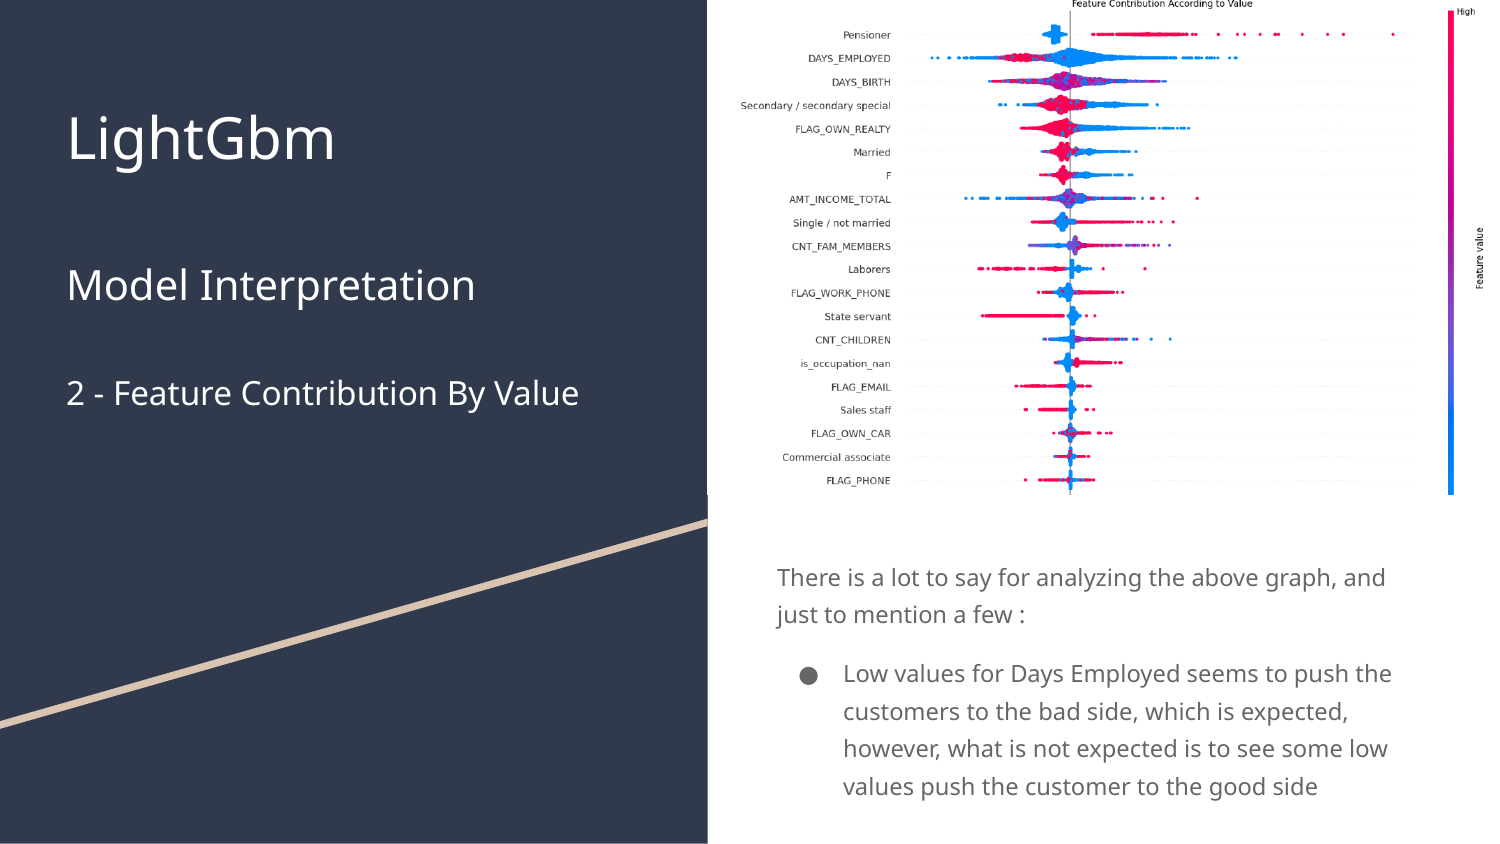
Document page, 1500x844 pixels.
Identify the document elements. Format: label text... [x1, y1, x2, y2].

picture [707, 0, 1500, 495]
list There is a lot to say for analyzing the above graph, and just to mention a few : Low values for Days Employed seems to push the customers to the bad side, which is expected, however, what is not expected is to see some low values push the customer to the good side [762, 540, 1446, 820]
title LightGbm Model Interpretation 2 - Feature Contribution By Value [51, 82, 660, 494]
